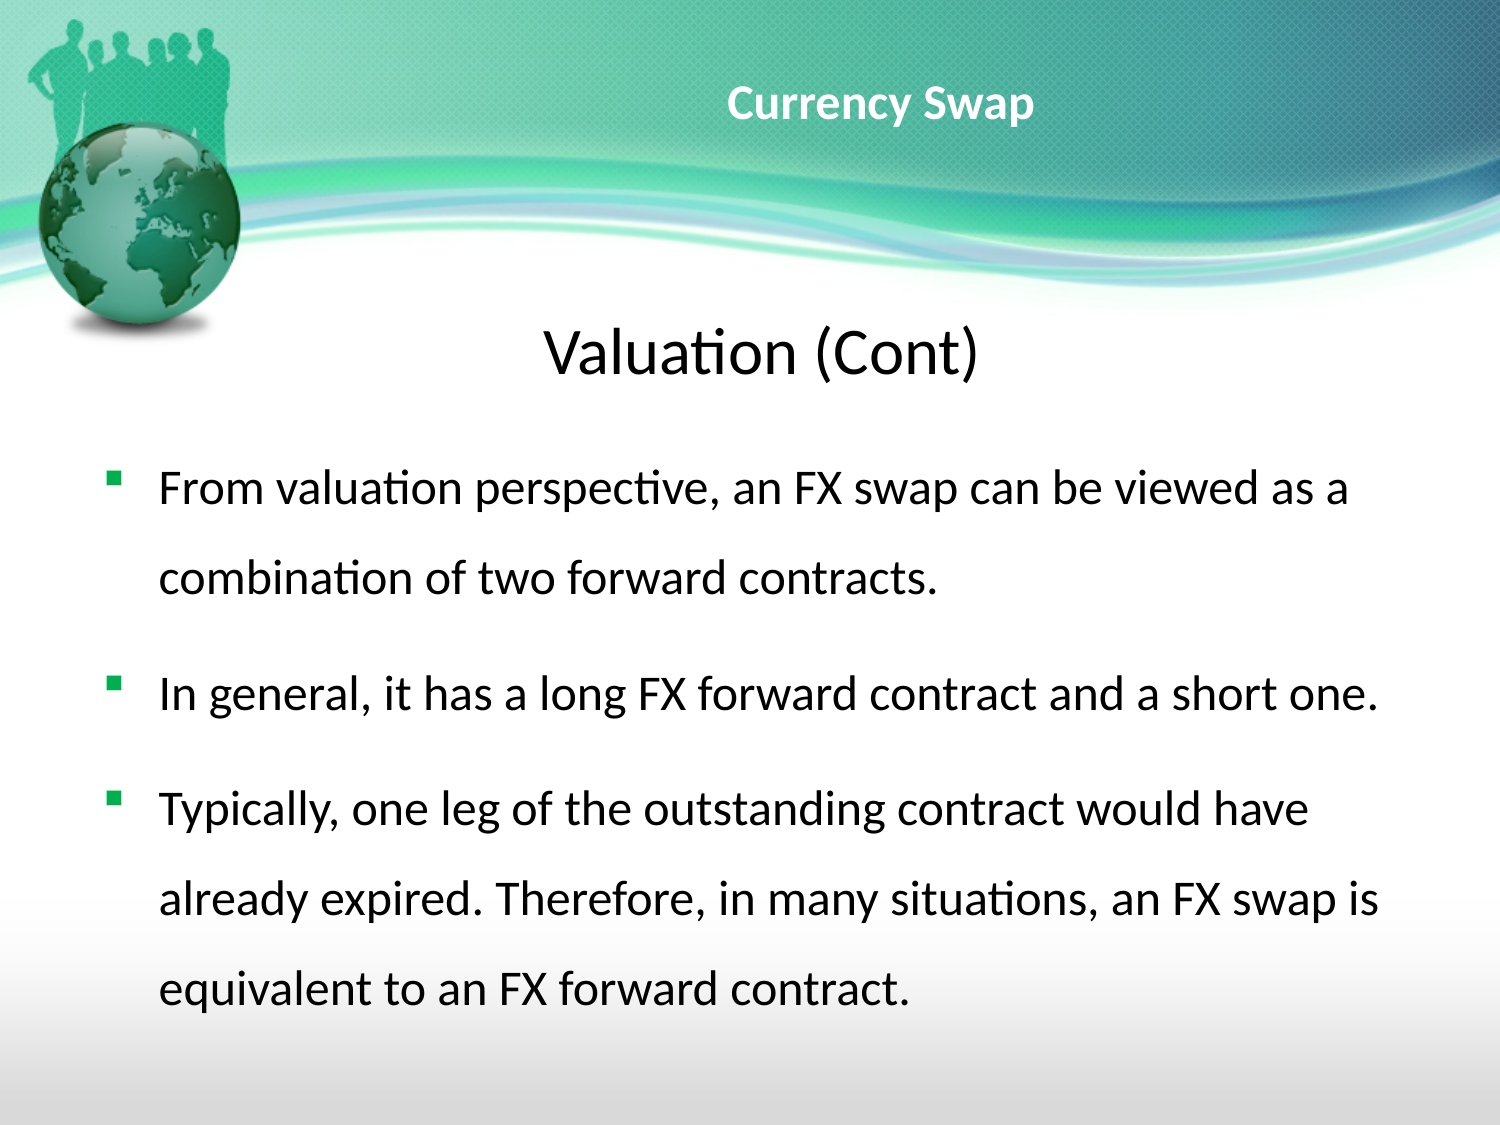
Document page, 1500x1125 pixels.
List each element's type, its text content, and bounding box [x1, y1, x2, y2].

title Currency Swap [287, 5, 1475, 194]
list Valuation (Cont) From valuation perspective, an FX swap can be viewed as a combination of two forward contracts. In general, it has a long FX forward contract and a short one. Typically, one leg of the outstanding contract would have already expired. Therefore, in many situations, an FX swap is equivalent to an FX forward contract. [87, 299, 1438, 1088]
picture [0, 0, 1500, 1125]
